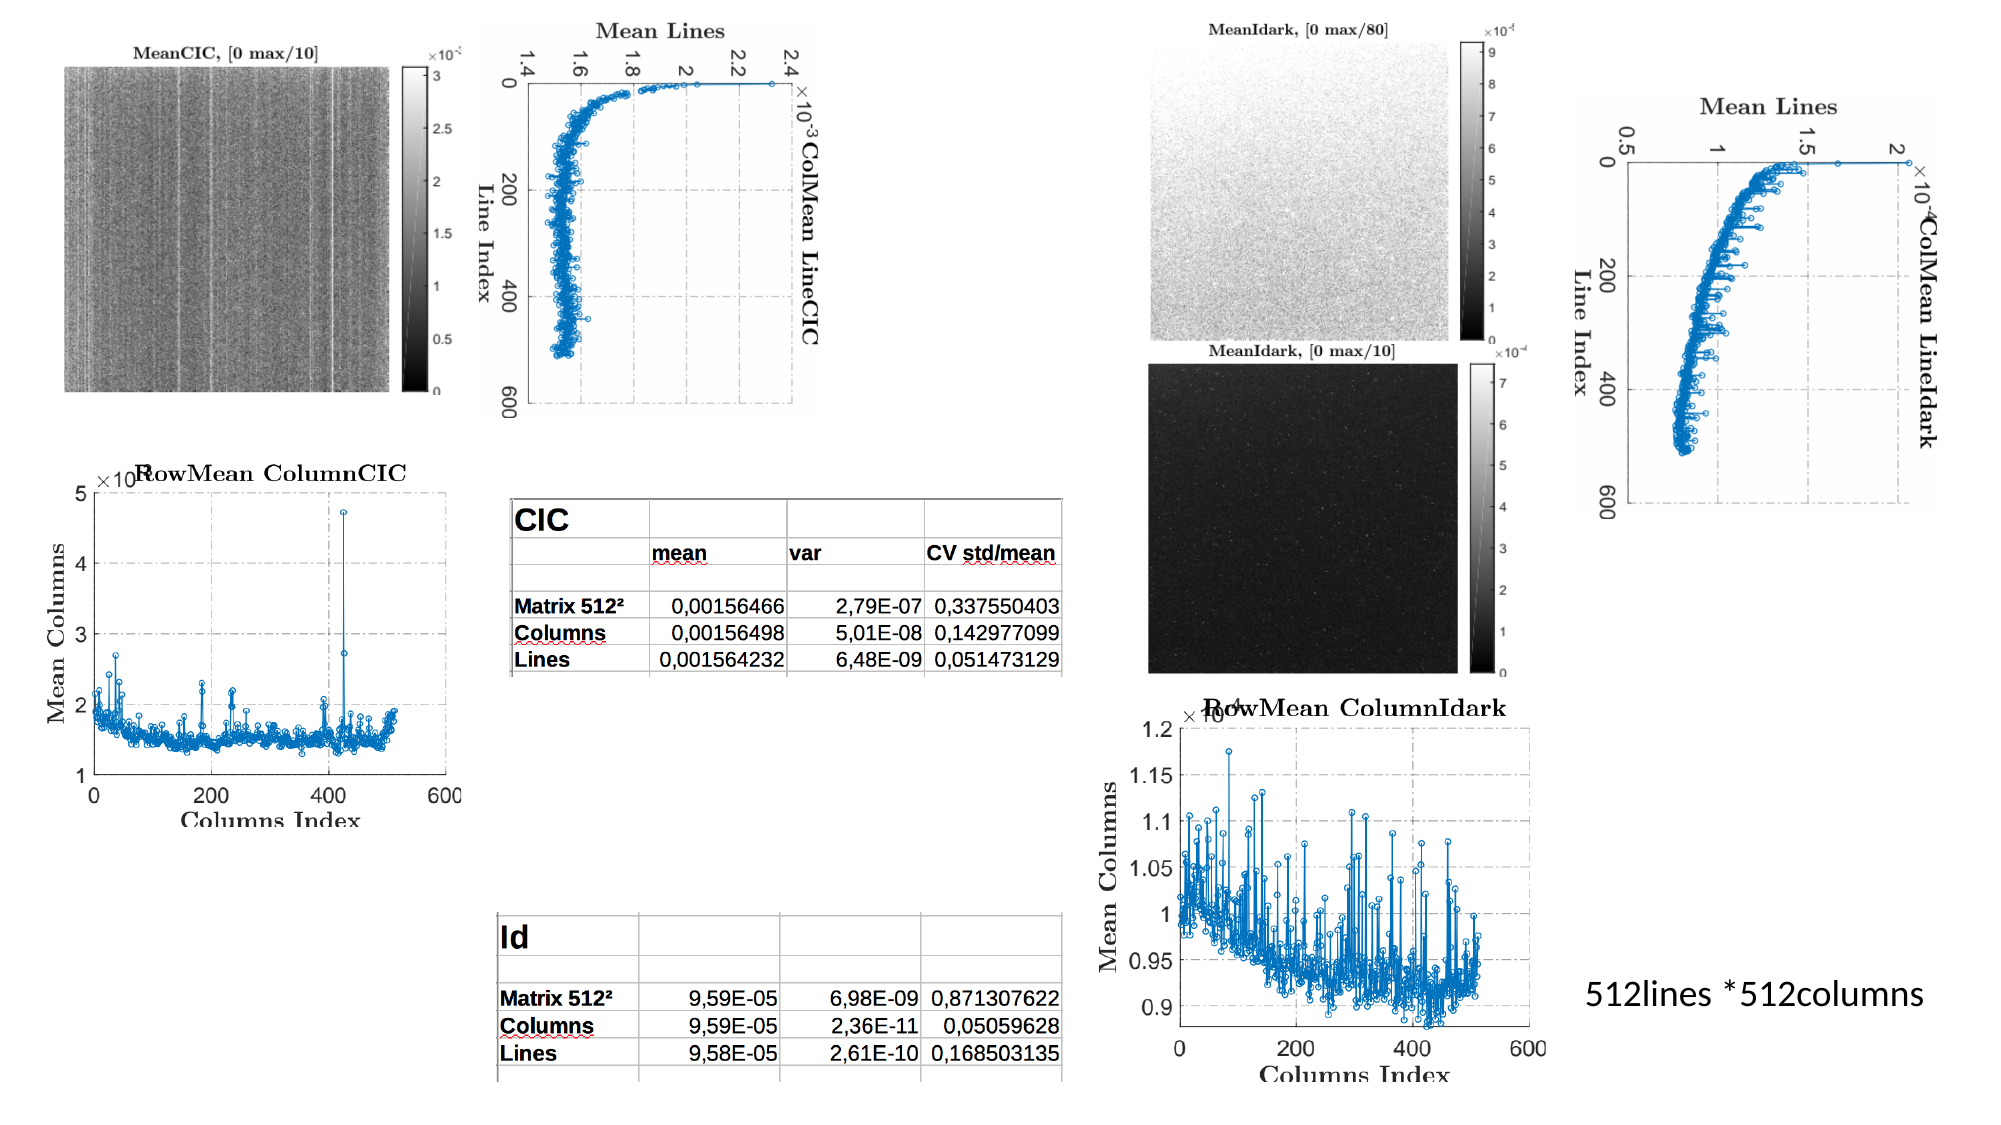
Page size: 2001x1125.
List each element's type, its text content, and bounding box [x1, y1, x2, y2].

picture [509, 498, 1063, 677]
picture [64, 45, 846, 395]
text_box 512lines *512columns [1570, 961, 1971, 1022]
picture [45, 463, 462, 827]
picture [1148, 22, 1527, 677]
picture [1545, 126, 1967, 490]
picture [496, 912, 1063, 1082]
picture [1098, 697, 1546, 1082]
